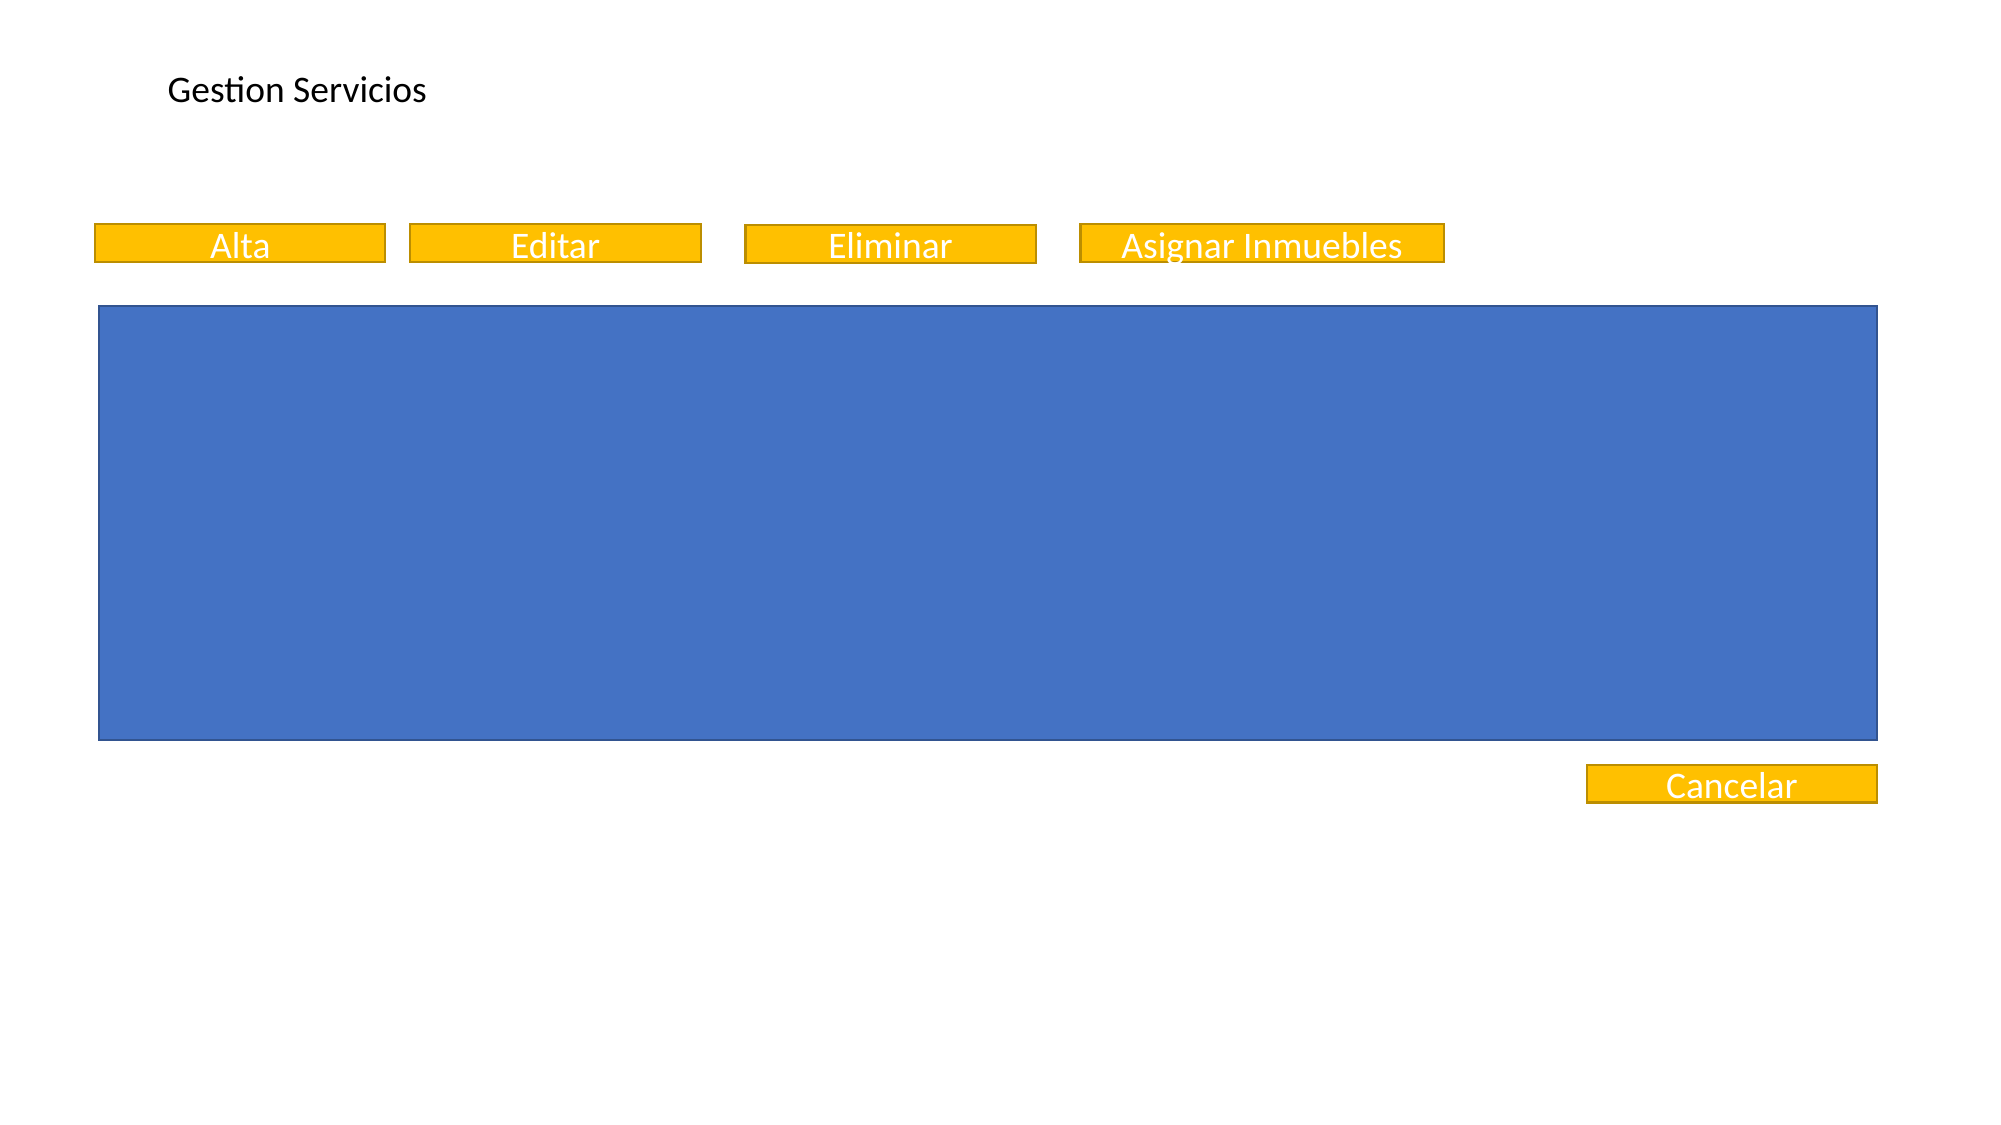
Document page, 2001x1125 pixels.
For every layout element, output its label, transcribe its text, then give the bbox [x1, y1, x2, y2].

text_box [98, 305, 1878, 741]
text_box Alta [94, 223, 386, 263]
text_box Asignar Inmuebles [1079, 223, 1445, 263]
text_box Editar [409, 223, 702, 263]
text_box Cancelar [1586, 764, 1878, 804]
text_box Eliminar [744, 224, 1037, 264]
text_box Gestion Servicios [152, 57, 443, 118]
